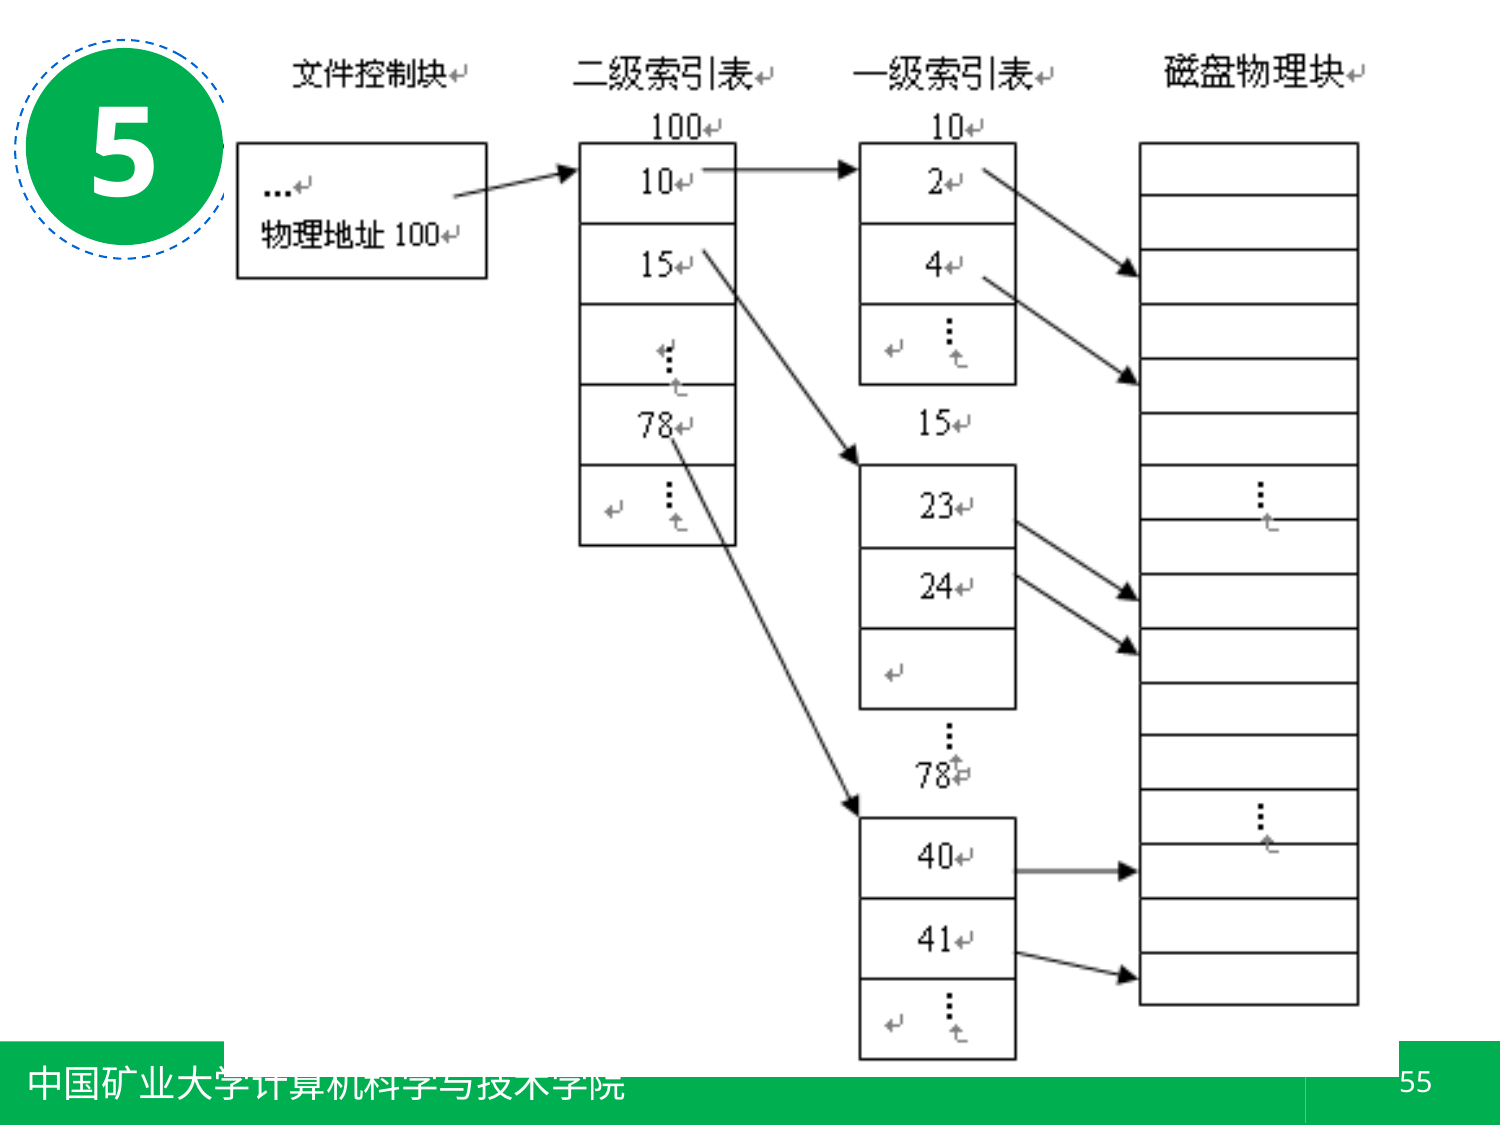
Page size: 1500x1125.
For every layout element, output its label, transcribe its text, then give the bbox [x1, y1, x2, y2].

picture [224, 13, 1399, 1077]
text_box [14, 38, 220, 260]
text_box 5 [24, 46, 224, 247]
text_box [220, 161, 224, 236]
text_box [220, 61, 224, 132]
